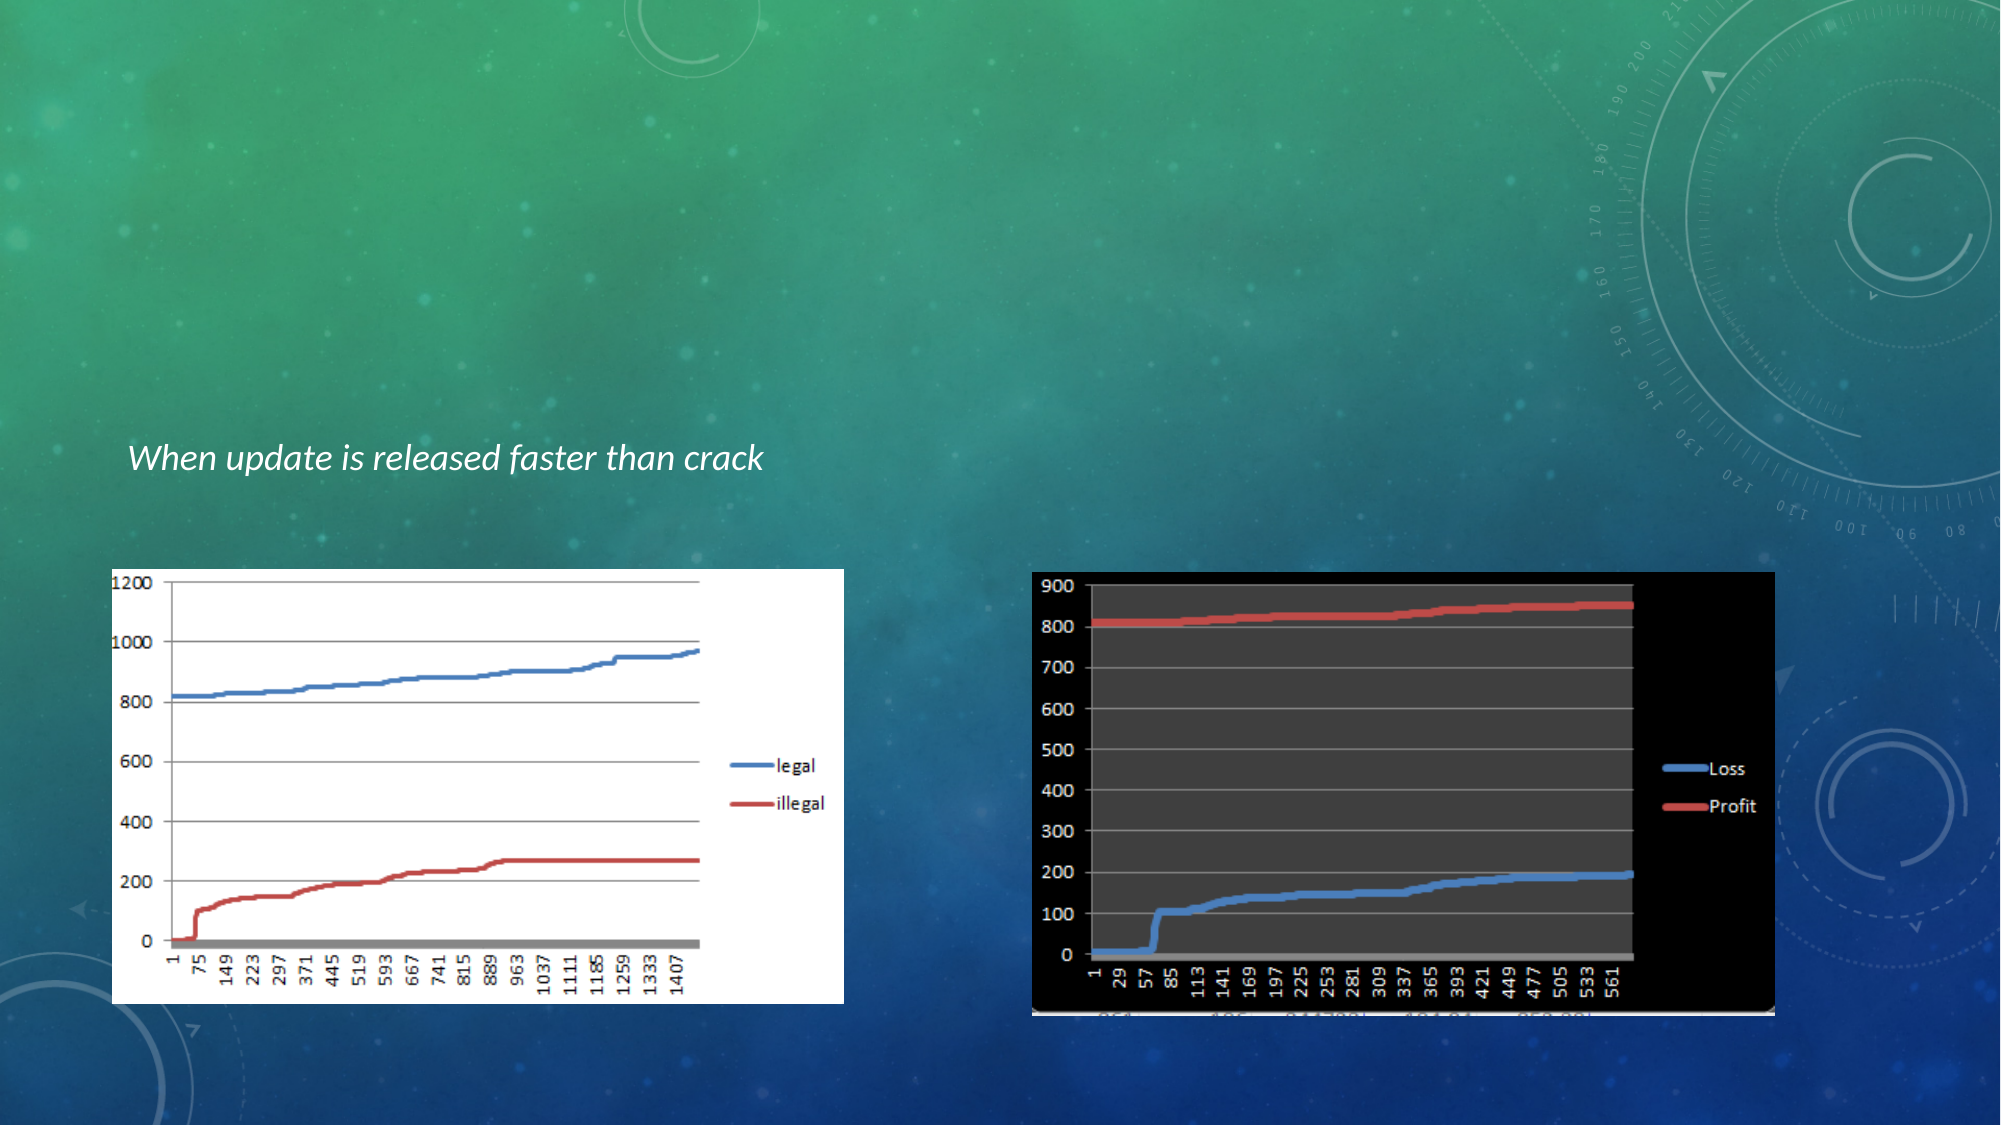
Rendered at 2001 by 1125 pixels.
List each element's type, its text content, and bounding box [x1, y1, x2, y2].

picture [0, 0, 2001, 1125]
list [1031, 571, 1775, 1017]
text_box When update is released faster than crack [112, 425, 844, 485]
